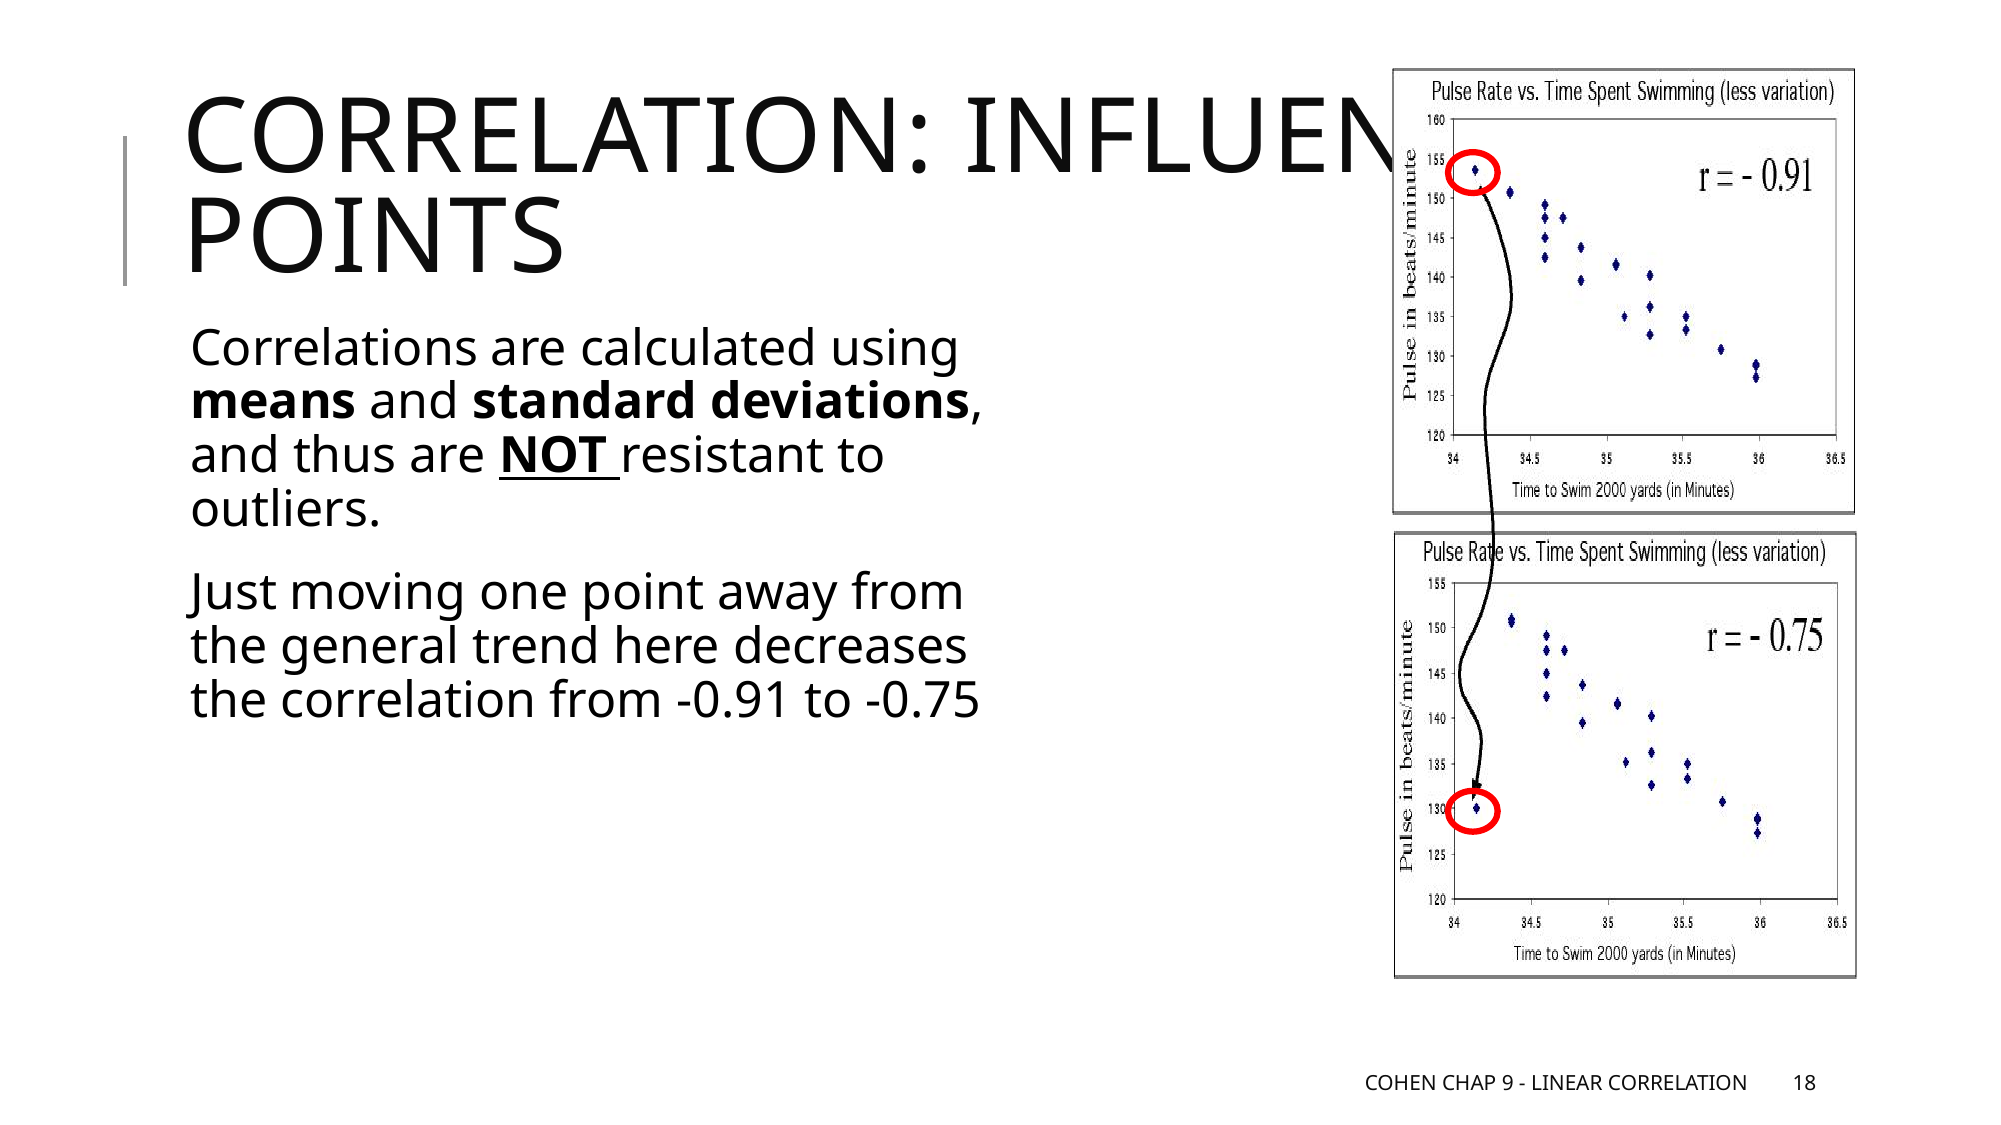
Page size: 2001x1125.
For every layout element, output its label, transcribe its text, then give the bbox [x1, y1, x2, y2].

picture [1392, 68, 1858, 979]
list Correlations are calculated using means and standard deviations, and thus are NOT resistant to outliers. Just moving one point away from the general trend here decreases the correlation from -0.91 to -0.75 [168, 314, 1050, 1049]
slide_number 18 [1777, 1061, 1938, 1107]
footer Cohen Chap 9 - Linear Correlation [794, 1061, 1763, 1107]
title Correlation: influential points [168, 69, 1387, 316]
